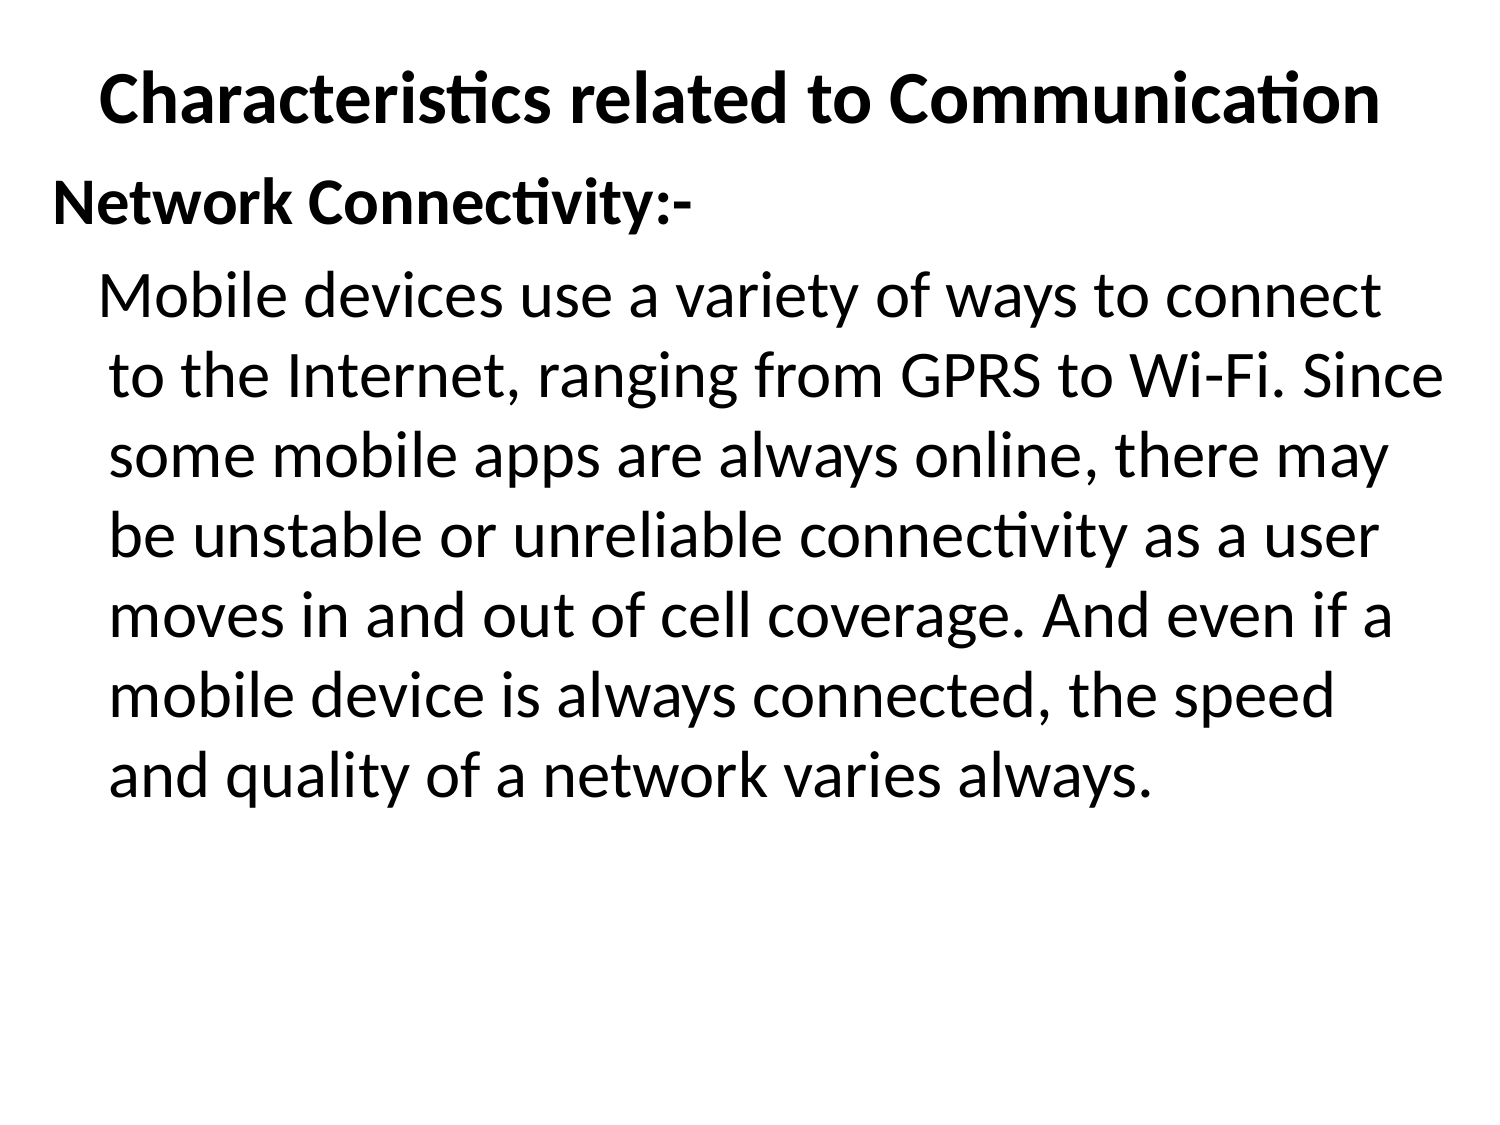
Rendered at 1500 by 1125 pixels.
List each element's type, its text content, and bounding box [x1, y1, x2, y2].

list Network Connectivity:- Mobile devices use a variety of ways to connect to the Internet, ranging from GPRS to Wi-Fi. Since some mobile apps are always online, there may be unstable or unreliable connectivity as a user moves in and out of cell coverage. And even if a mobile device is always connected, the speed and quality of a network varies always. [37, 149, 1463, 1088]
title Characteristics related to Communication [75, 45, 1425, 149]
